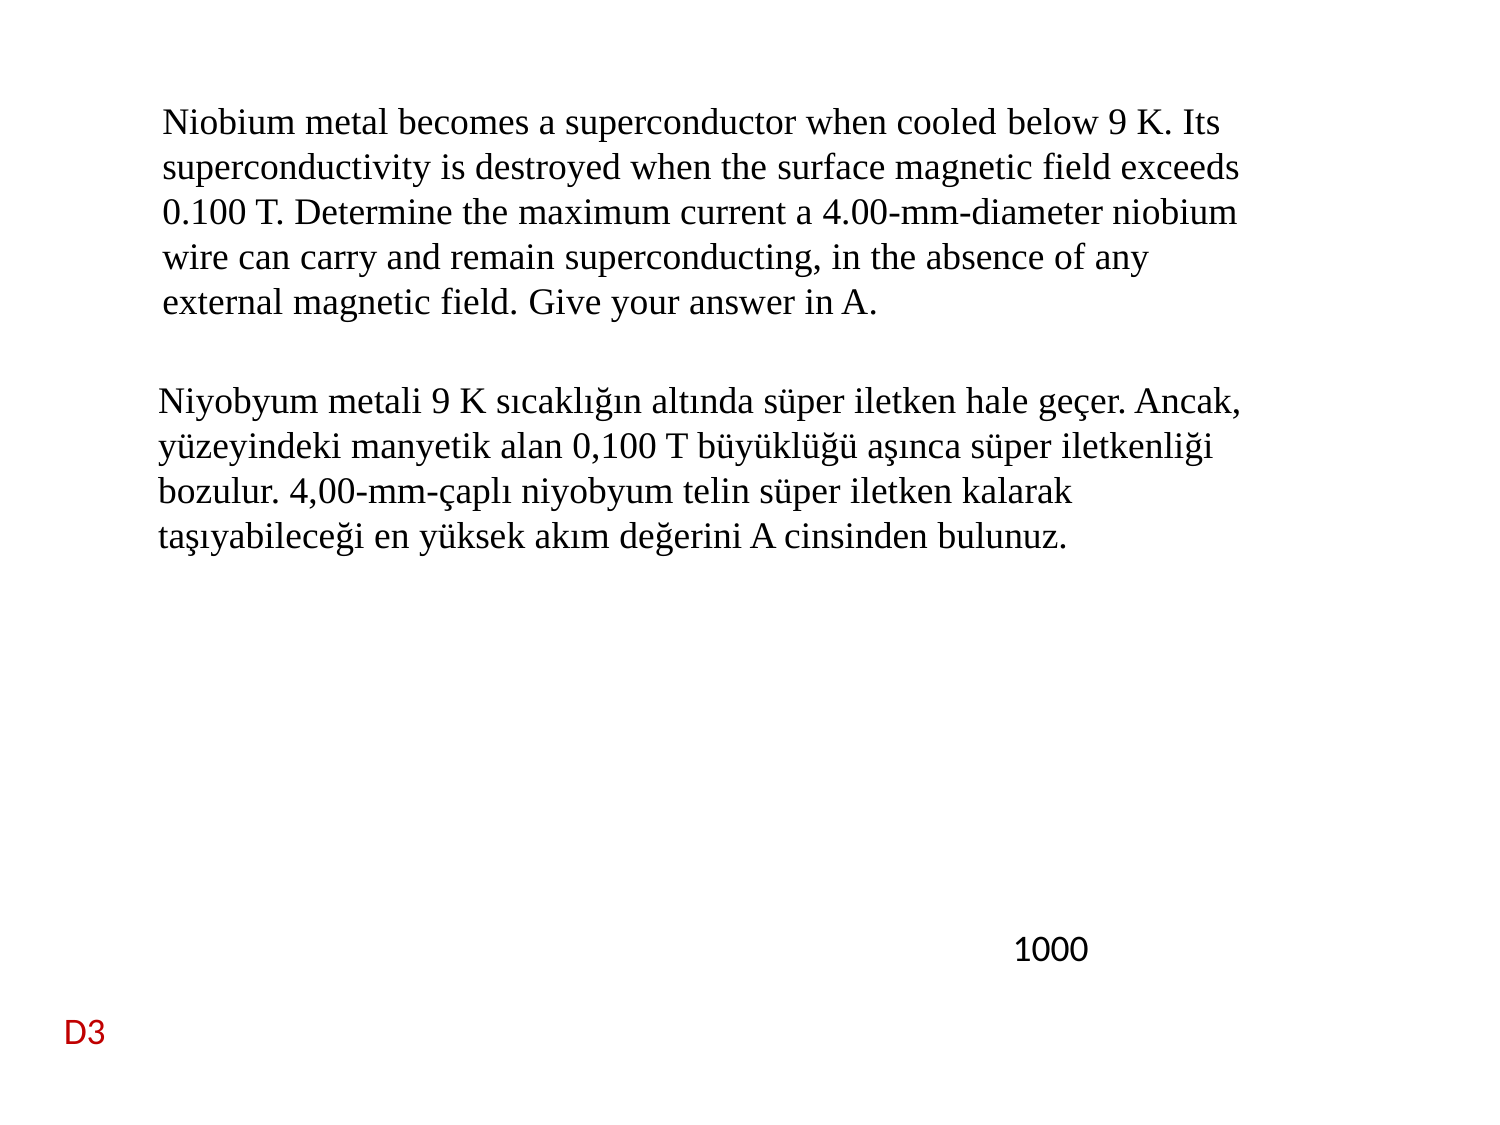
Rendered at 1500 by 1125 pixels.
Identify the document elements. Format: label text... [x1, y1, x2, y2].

text_box D3 [48, 999, 160, 1060]
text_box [143, 89, 1270, 567]
text_box 1000 [998, 916, 1282, 977]
